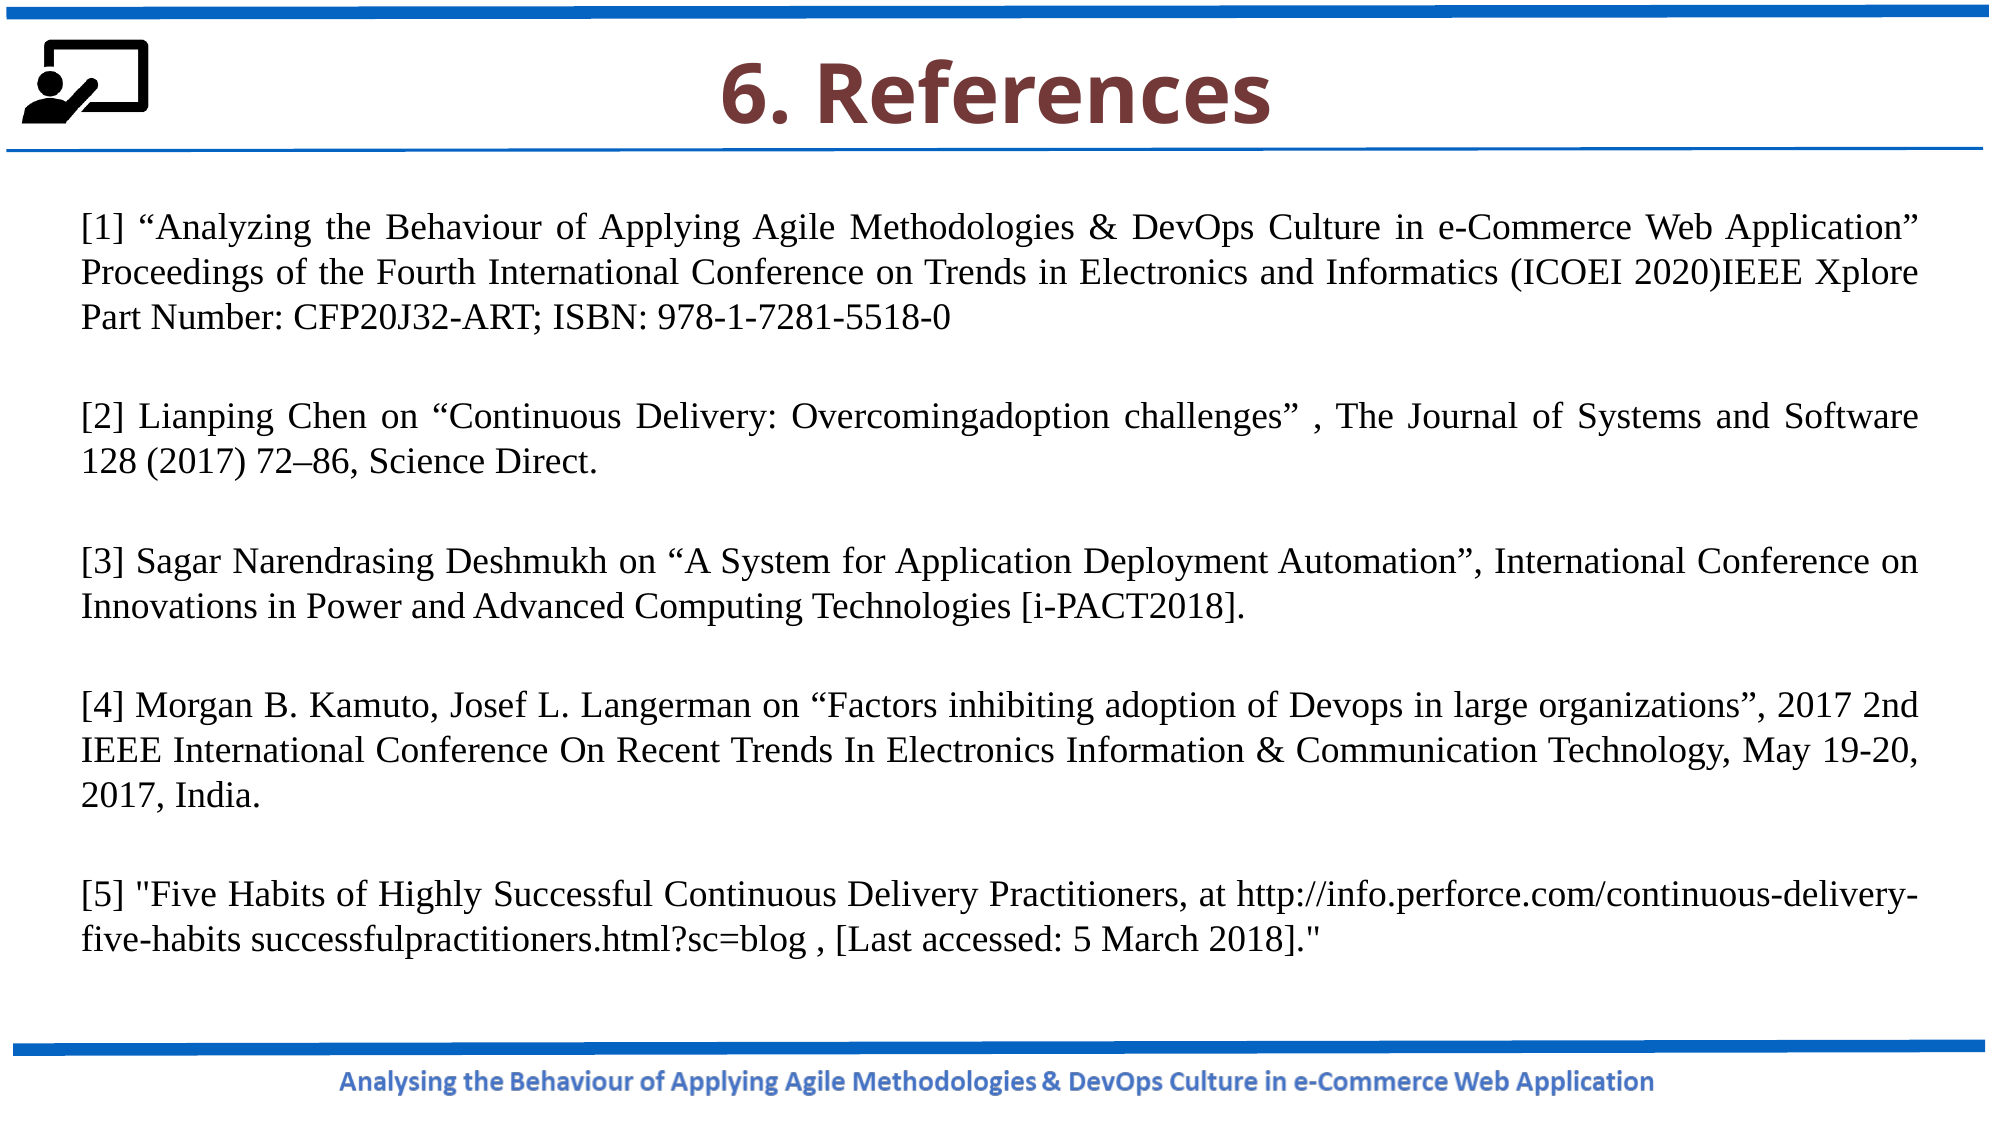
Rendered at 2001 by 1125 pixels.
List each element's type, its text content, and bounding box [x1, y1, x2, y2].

text_box [1] “Analyzing the Behaviour of Applying Agile Methodologies & DevOps Culture in e-Commerce Web Application” Proceedings of the Fourth International Conference on Trends in Electronics and Informatics (ICOEI 2020)IEEE Xplore Part Number: CFP20J32-ART; ISBN: 978-1-7281-5518-0 [2] Lianping Chen on “Continuous Delivery: Overcomingadoption challenges” , The Journal of Systems and Software 128 (2017) 72–86, Science Direct. [3] Sagar Narendrasing Deshmukh on “A System for Application Deployment Automation”, International Conference on Innovations in Power and Advanced Computing Technologies [i-PACT2018]. [4] Morgan B. Kamuto, Josef L. Langerman on “Factors inhibiting adoption of Devops in large organizations”, 2017 2nd IEEE International Conference On Recent Trends In Electronics Information & Communication Technology, May 19-20, 2017, India. [5] "Five Habits of Highly Successful Continuous Delivery Practitioners, at http://info.perforce.com/continuous-delivery-five-habits successfulpractitioners.html?sc=blog , [Last accessed: 5 March 2018]." [66, 195, 1937, 967]
text_box [13, 150, 1989, 990]
picture [321, 1054, 1673, 1117]
text_box 6. References [11, 0, 1983, 148]
picture [16, 13, 153, 149]
